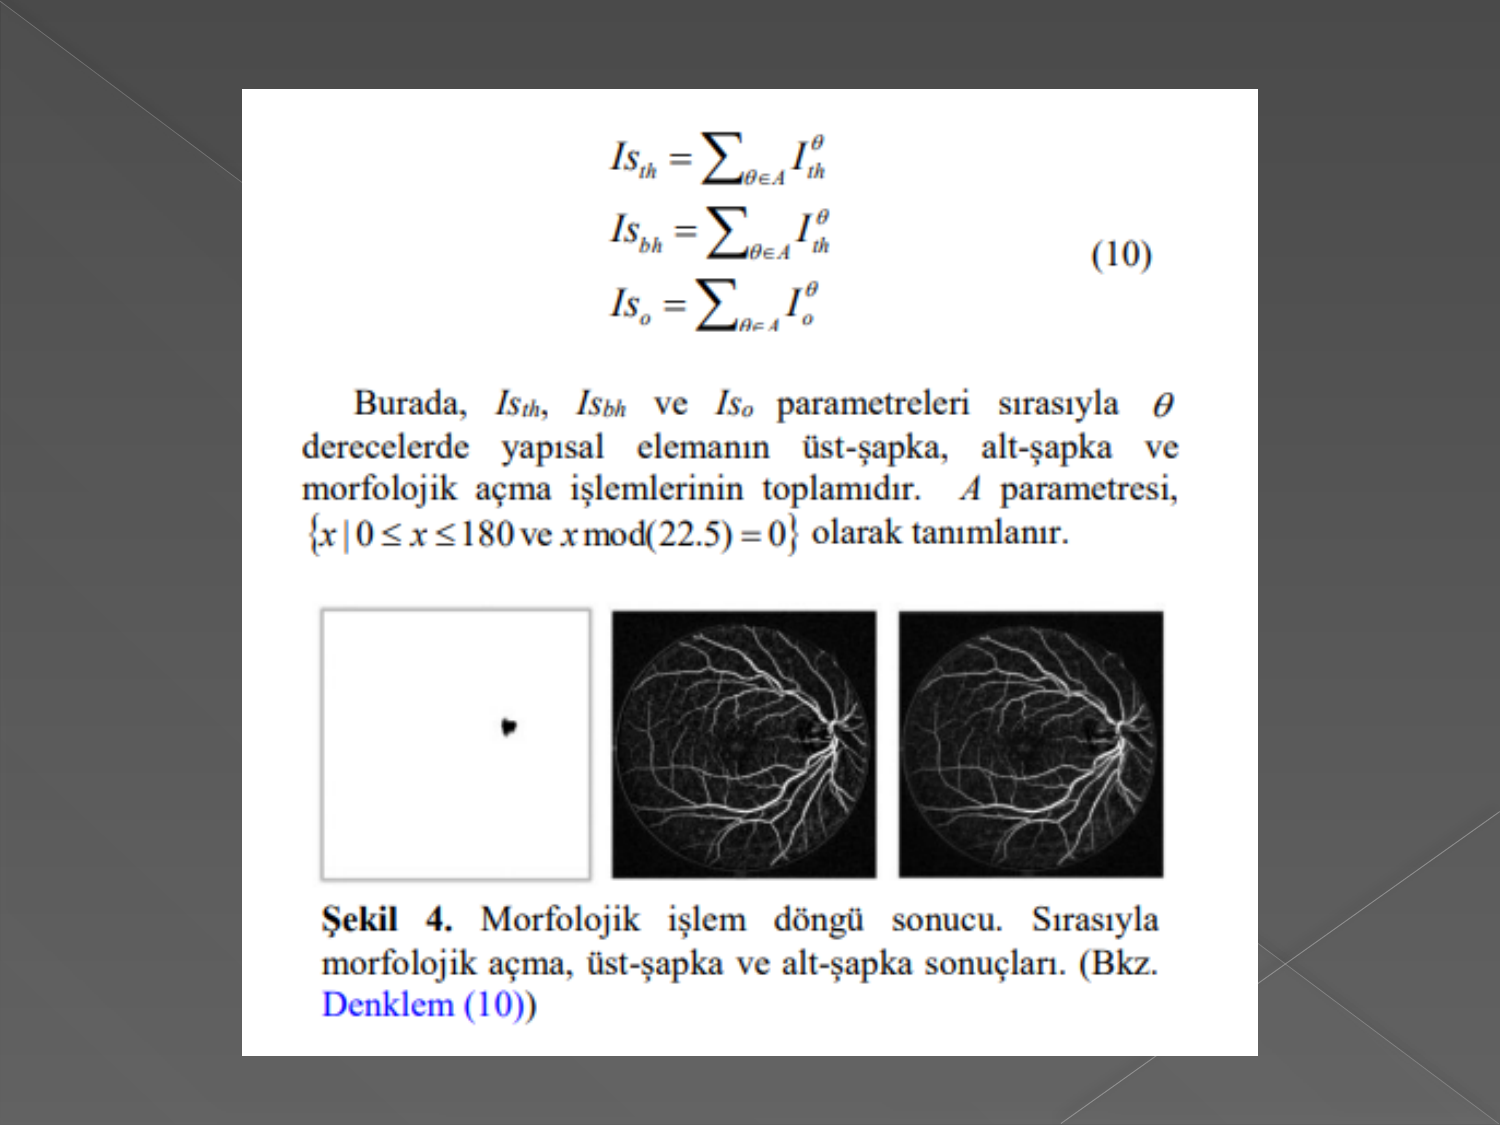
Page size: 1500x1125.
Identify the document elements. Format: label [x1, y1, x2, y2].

list [241, 89, 1259, 1056]
